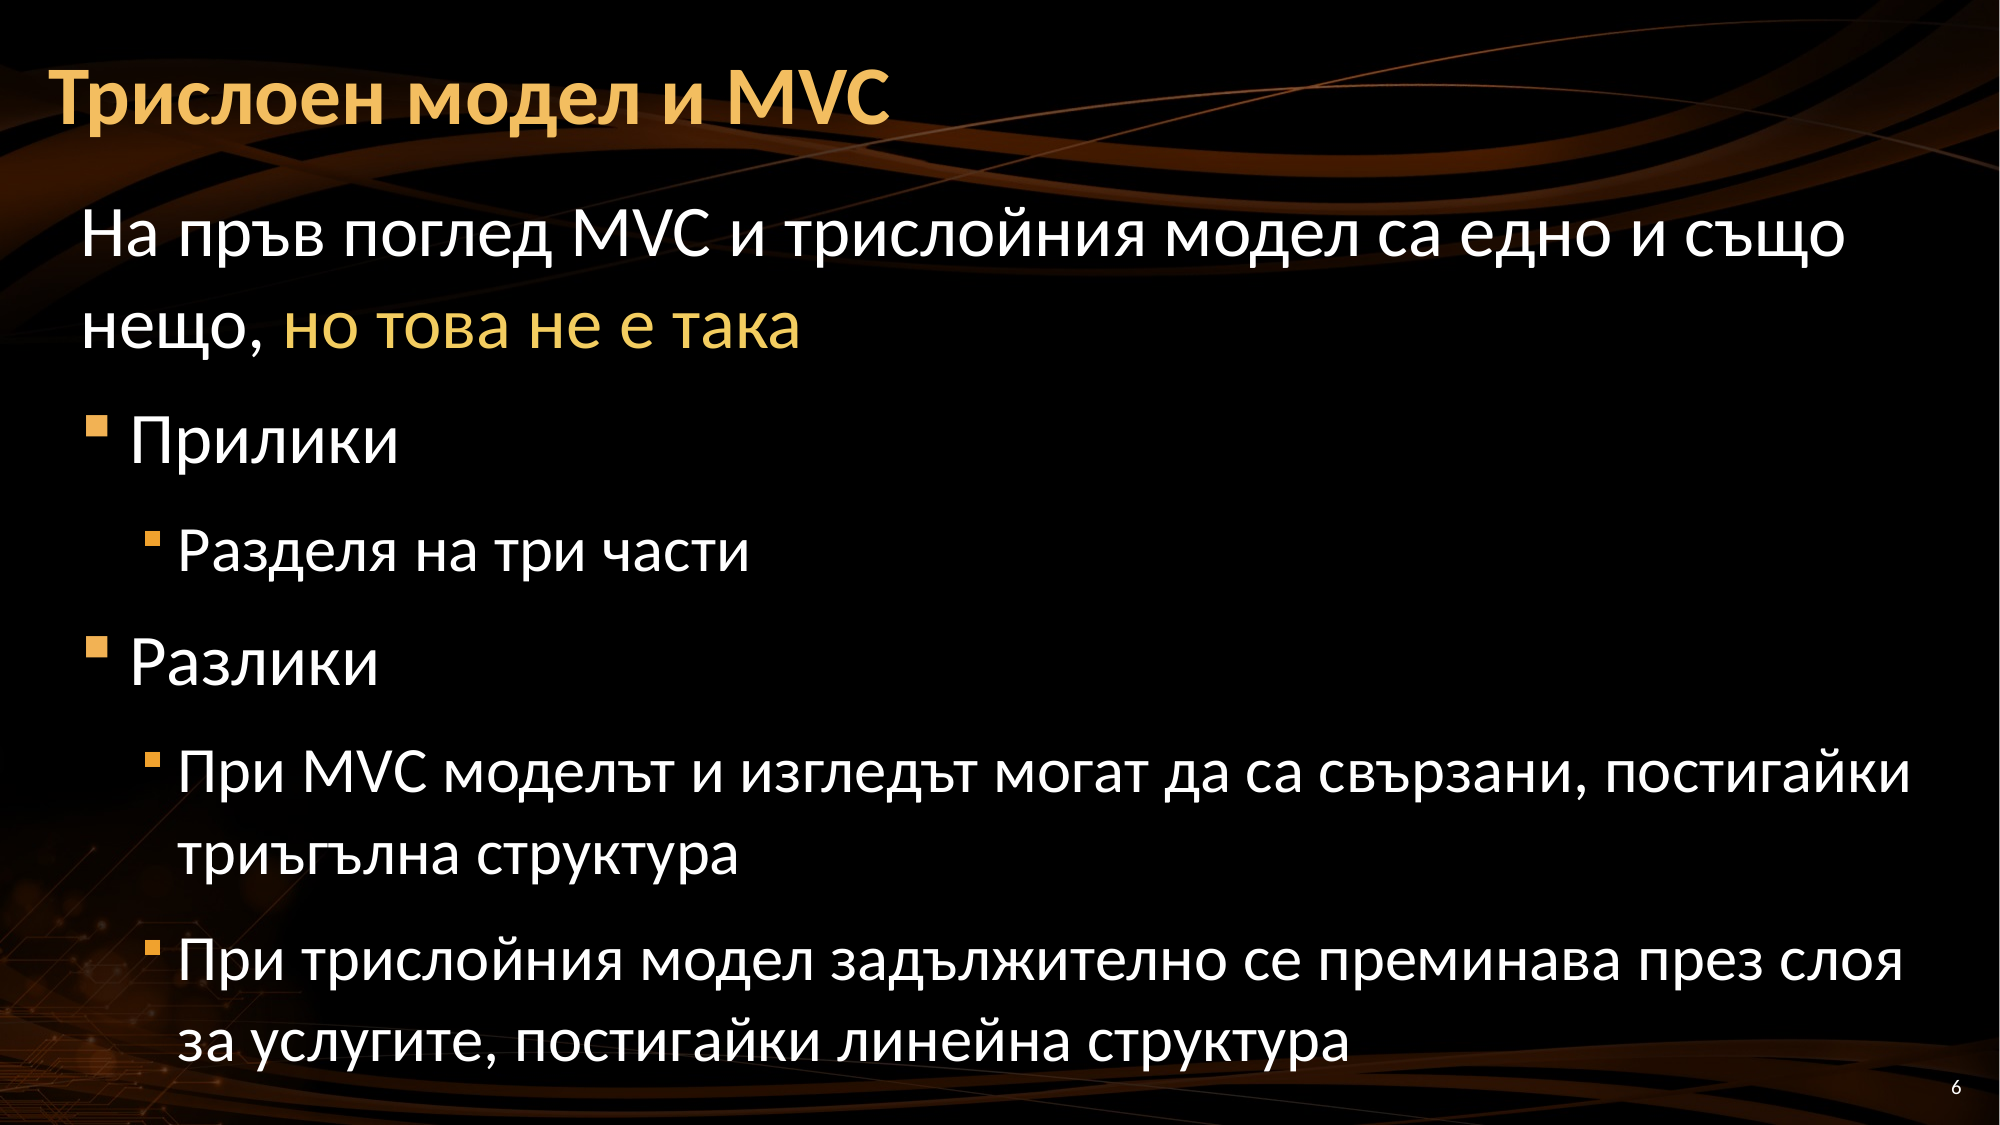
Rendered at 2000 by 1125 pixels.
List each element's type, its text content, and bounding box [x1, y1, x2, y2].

slide_number 6 [1897, 1070, 1968, 1103]
picture [0, 0, 2000, 1125]
list На пръв поглед MVC и трислойния модел са едно и също нещо, но това не е така Прилики Разделя на три части Разлики При MVC моделът и изгледът могат да са свързани, постигайки триъгълна структура При трислойния модел задължително се преминава през слоя за услугите, постигайки линейна структура [63, 189, 1938, 1088]
title Трислоен модел и MVC [30, 6, 1968, 189]
